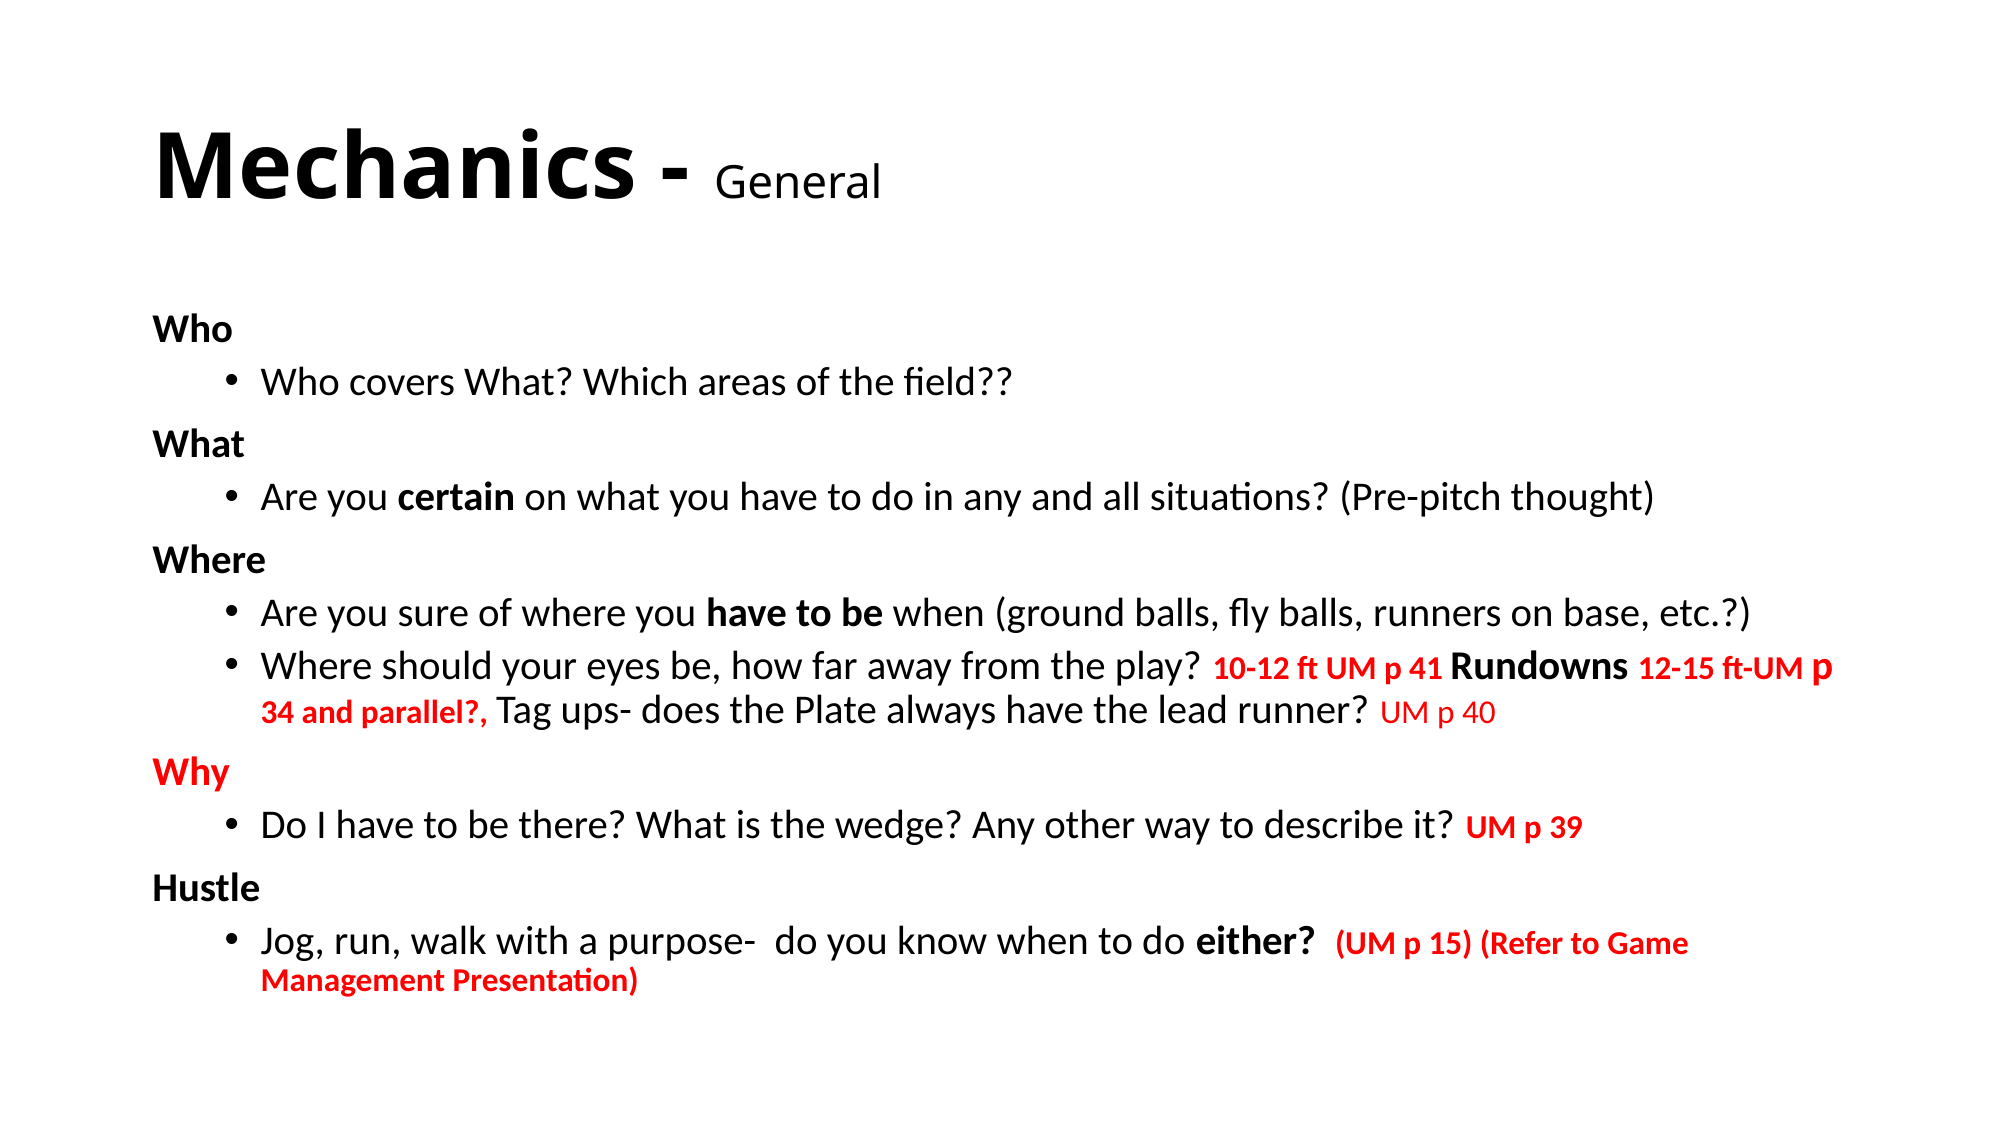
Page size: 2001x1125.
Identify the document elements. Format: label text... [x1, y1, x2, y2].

list Who Who covers What? Which areas of the field?? What Are you certain on what you have to do in any and all situations? (Pre-pitch thought) Where Are you sure of where you have to be when (ground balls, fly balls, runners on base, etc.?) Where should your eyes be, how far away from the play? 10-12 ft UM p 41 Rundowns 12-15 ft-UM p 34 and parallel?, Tag ups- does the Plate always have the lead runner? UM p 40 Why Do I have to be there? What is the wedge? Any other way to describe it? UM p 39 Hustle Jog, run, walk with a purpose- do you know when to do either? (UM p 15) (Refer to Game Management Presentation) [137, 299, 1863, 1014]
title Mechanics - General [137, 59, 1863, 278]
